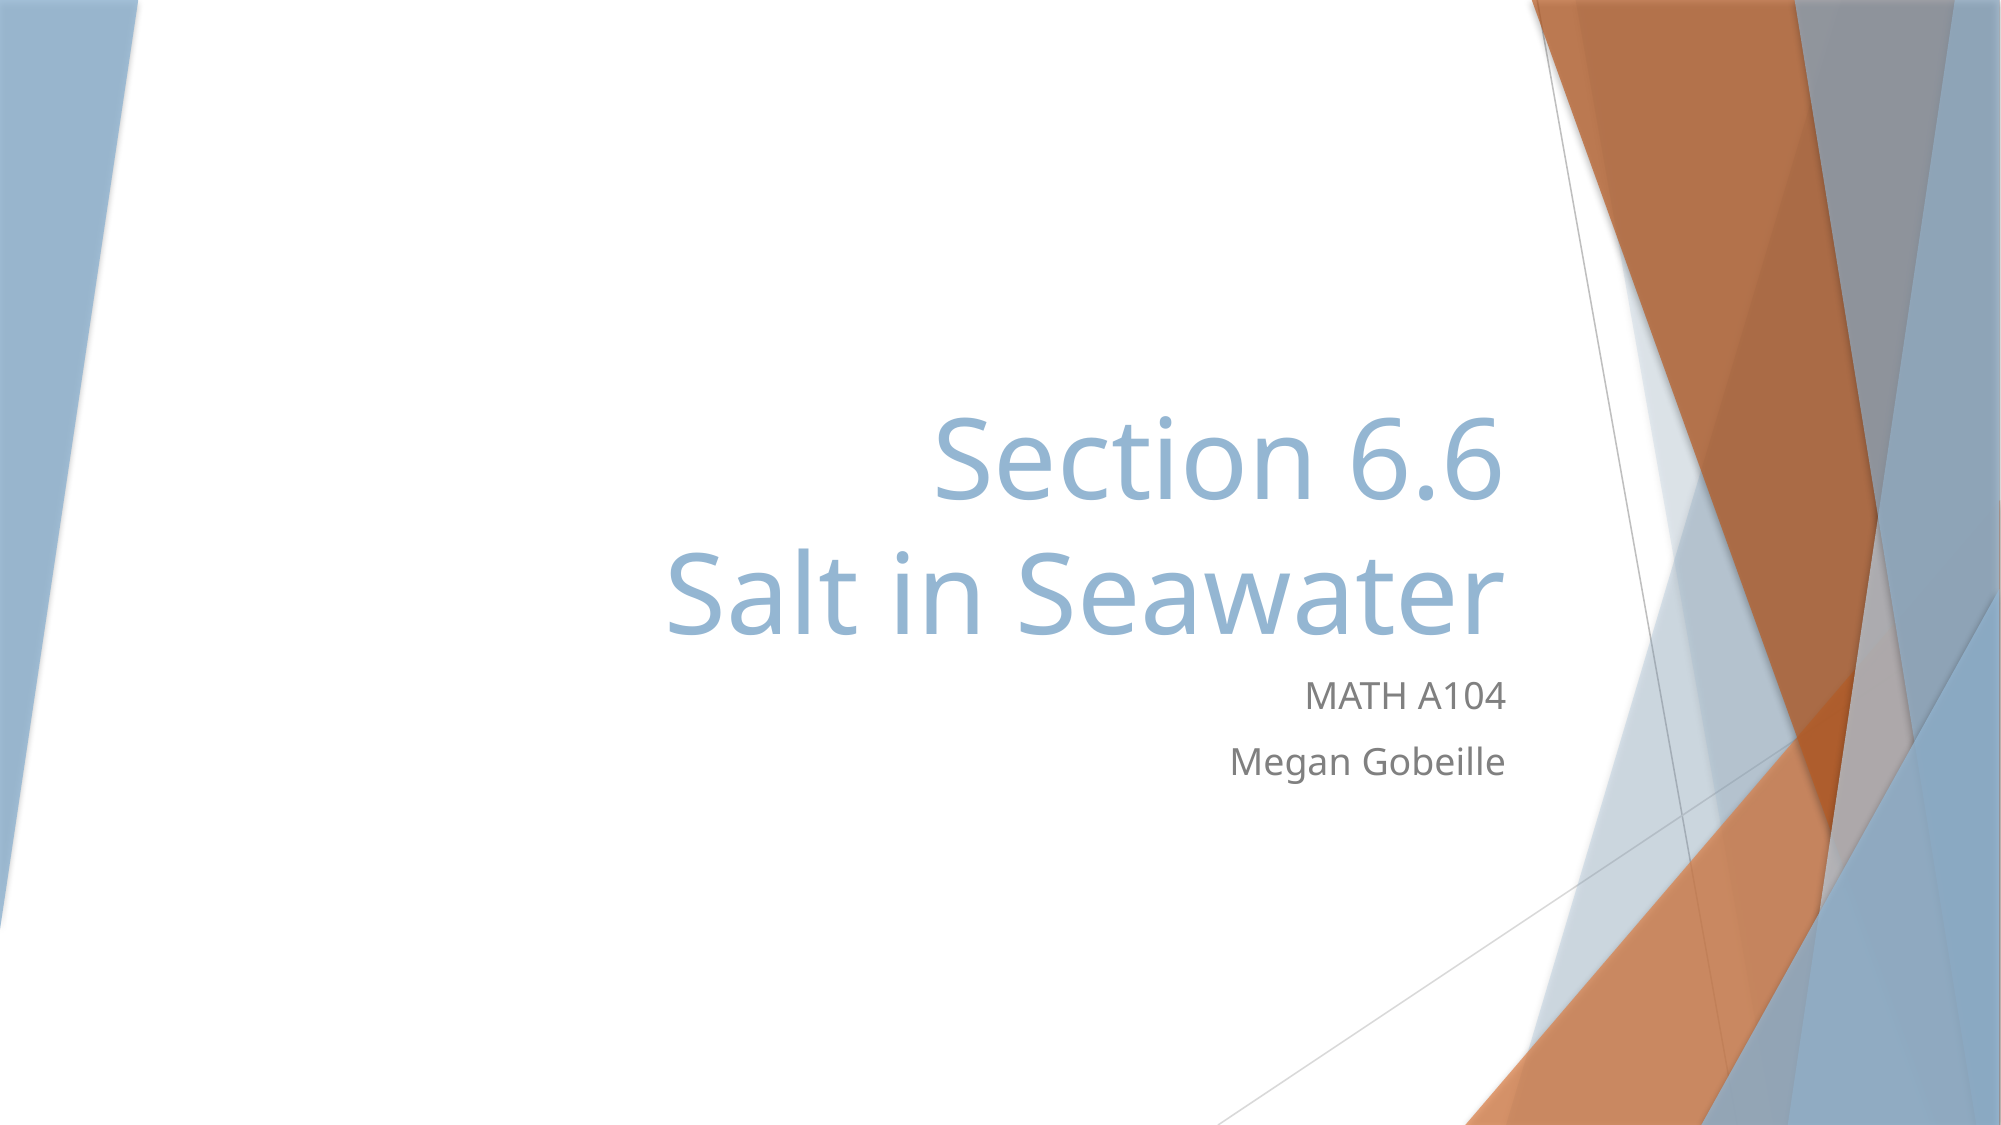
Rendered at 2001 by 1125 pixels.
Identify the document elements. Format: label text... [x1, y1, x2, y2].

subtitle MATH A104 Megan Gobeille [247, 664, 1522, 845]
title Section 6.6 Salt in Seawater [247, 394, 1522, 664]
